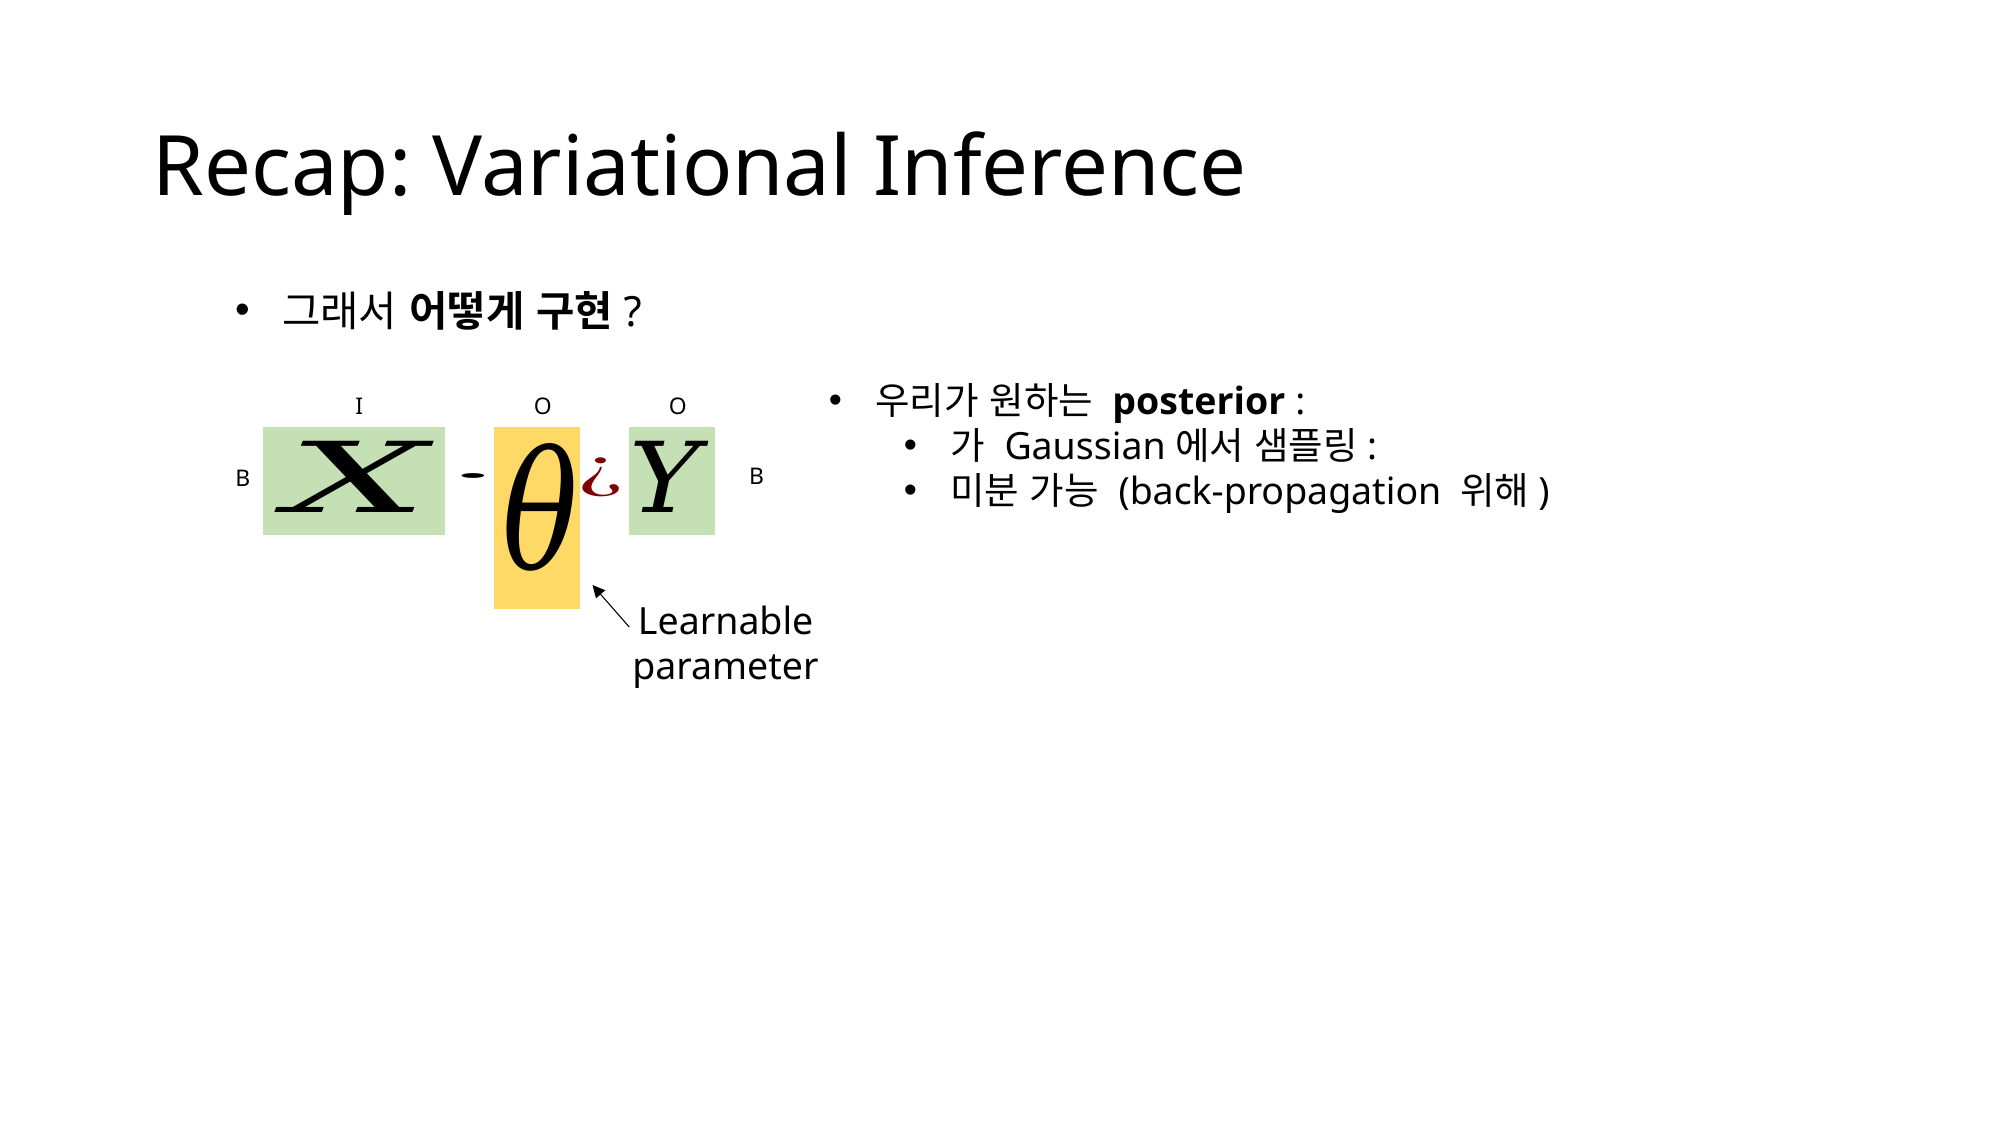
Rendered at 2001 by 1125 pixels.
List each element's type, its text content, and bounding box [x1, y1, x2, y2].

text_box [592, 584, 630, 627]
title Recap: Variational Inference [137, 59, 1863, 278]
text_box 그래서 어떻게 구현? [220, 277, 1711, 343]
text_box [220, 384, 771, 609]
text_box Learnable parameter [610, 589, 842, 695]
